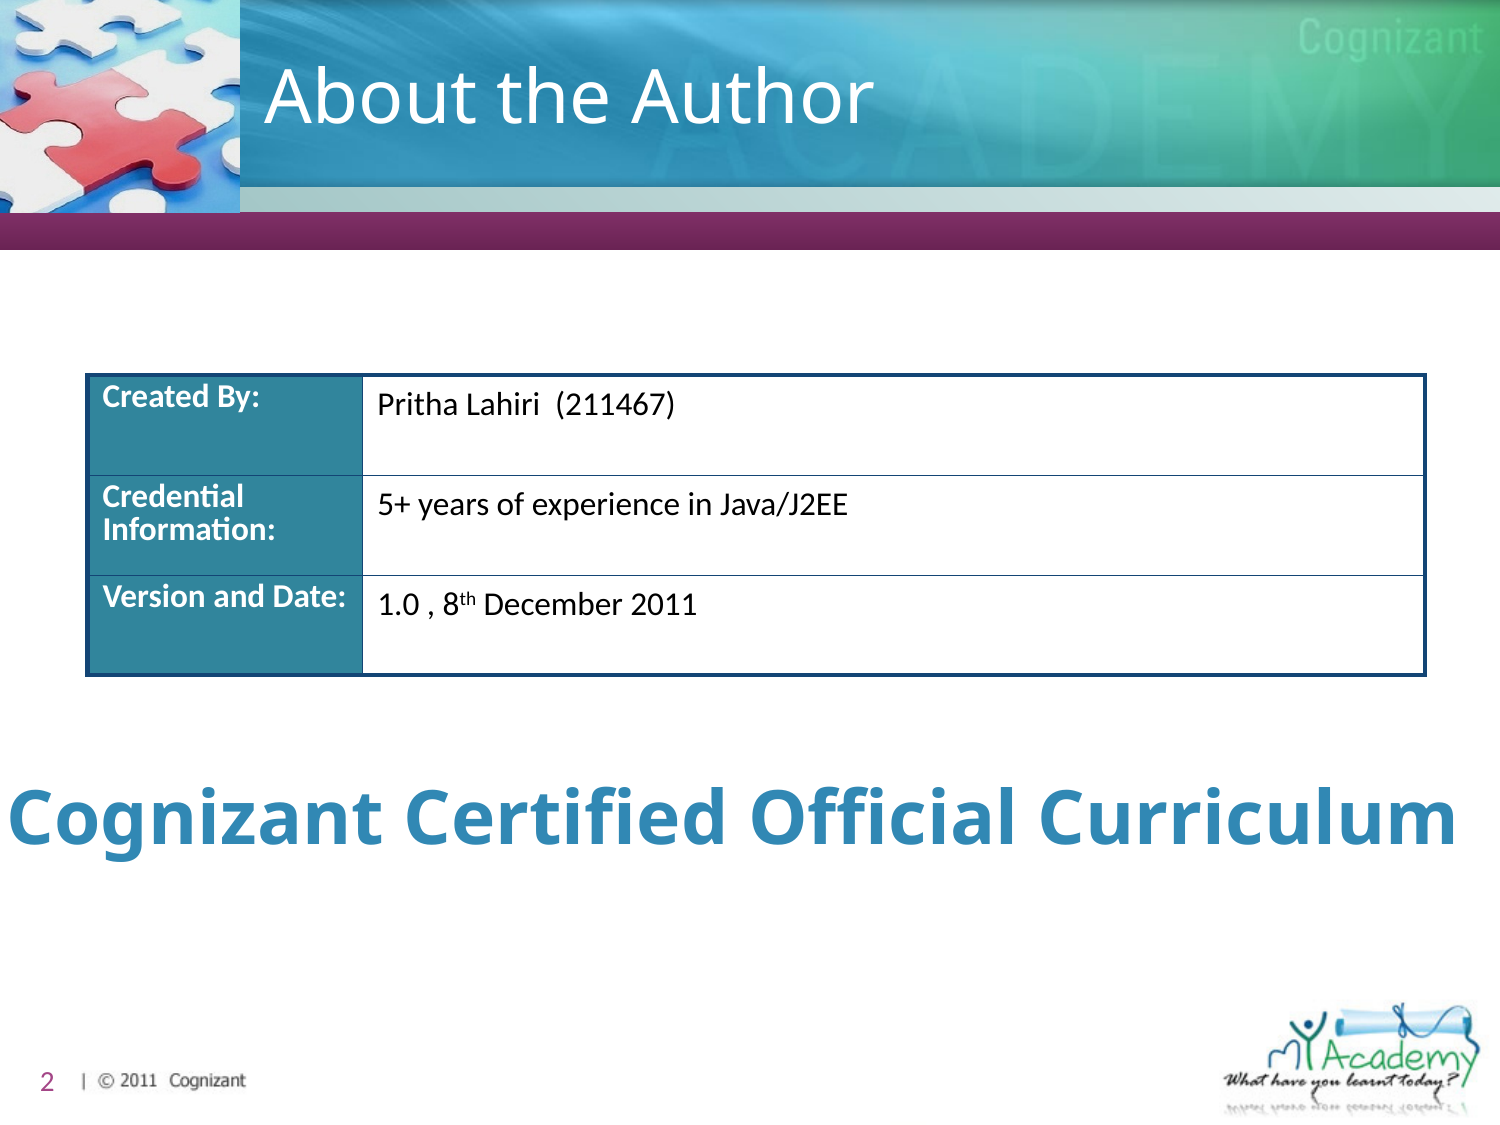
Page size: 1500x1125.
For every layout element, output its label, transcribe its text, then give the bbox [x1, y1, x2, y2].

list Pritha Lahiri (211467) [362, 374, 1426, 474]
list 1.0 , 8th December 2011 [362, 574, 1426, 676]
slide_number 2 [24, 1054, 100, 1100]
picture [0, 250, 1500, 1125]
list 5+ years of experience in Java/J2EE [362, 474, 1426, 574]
picture [0, 0, 1500, 213]
